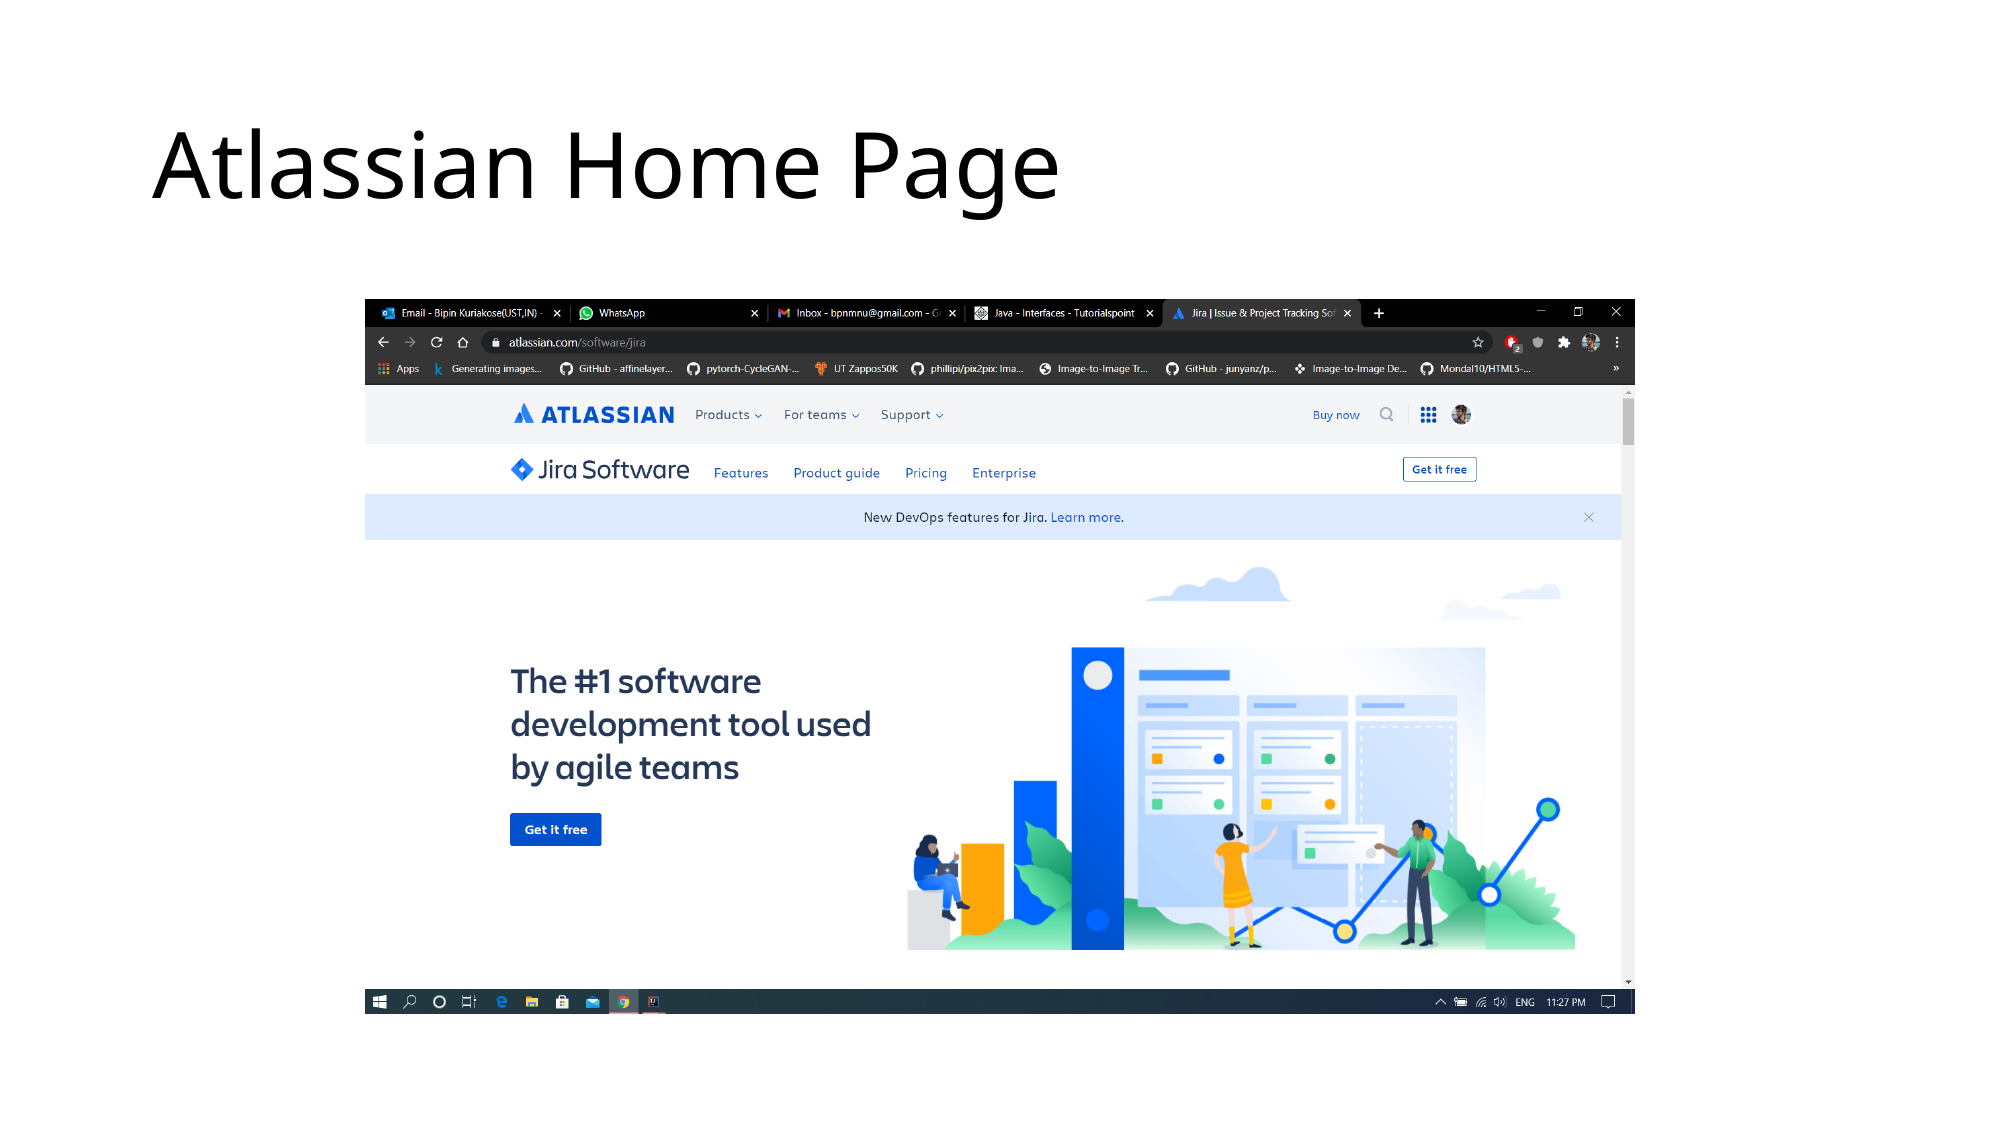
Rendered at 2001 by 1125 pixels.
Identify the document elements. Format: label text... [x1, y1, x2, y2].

title Atlassian Home Page [137, 59, 1863, 278]
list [365, 299, 1635, 1014]
